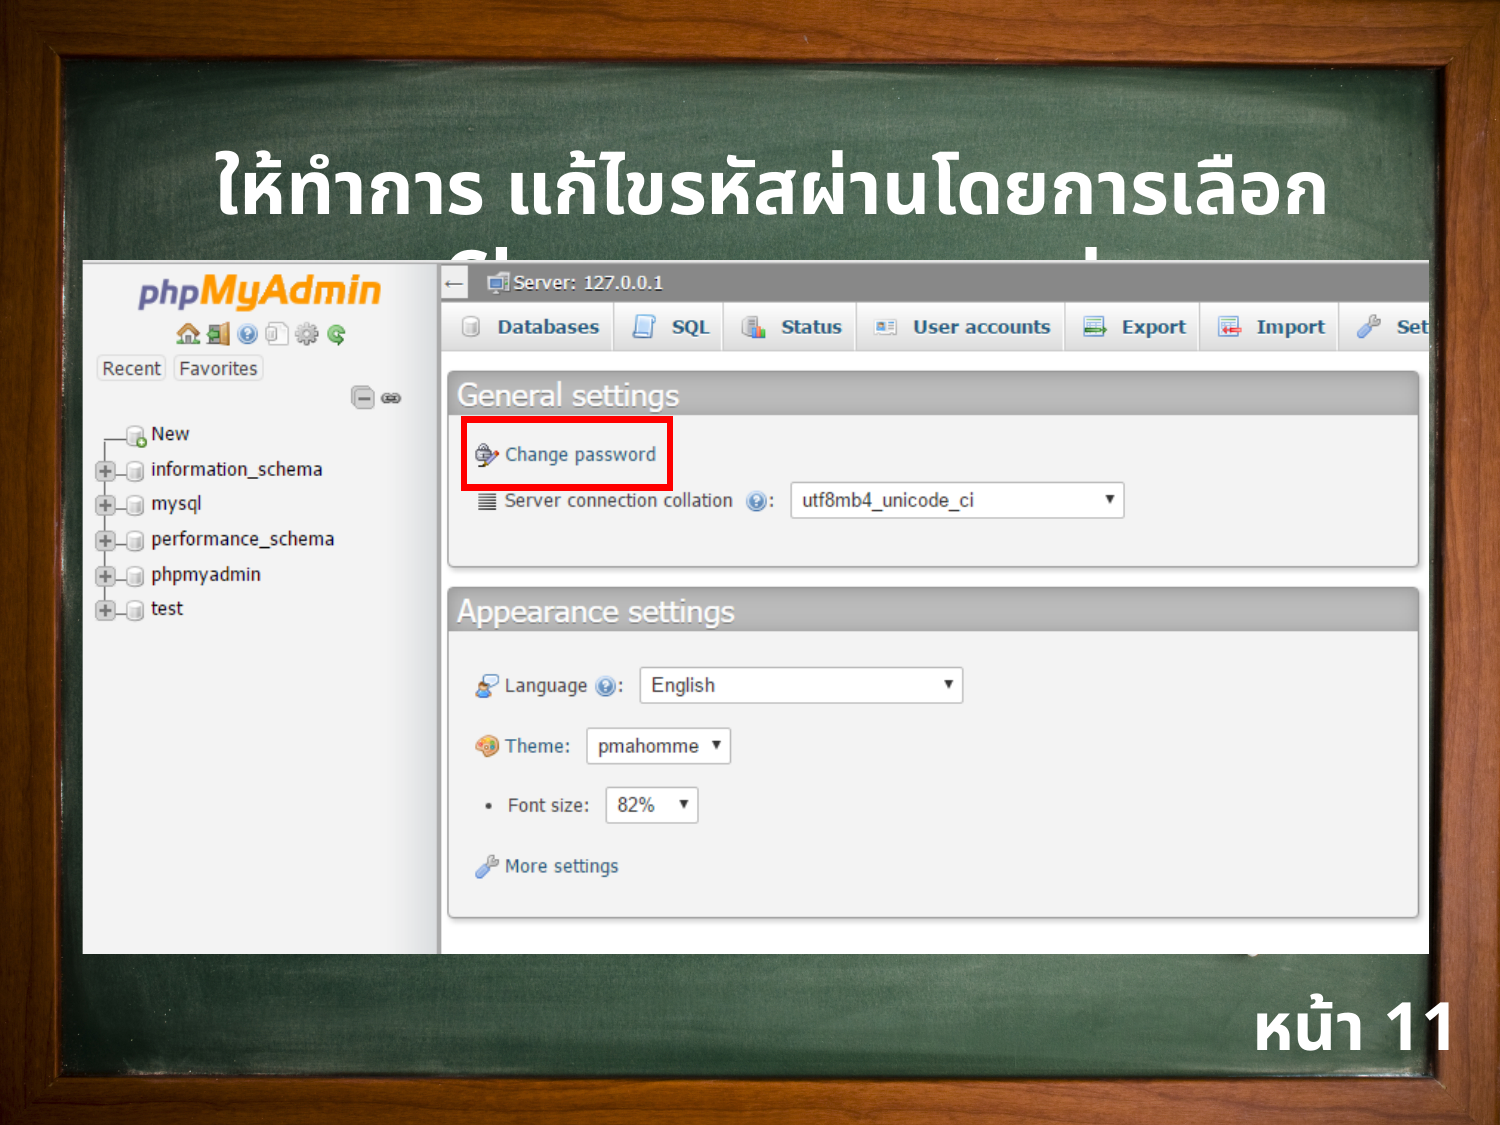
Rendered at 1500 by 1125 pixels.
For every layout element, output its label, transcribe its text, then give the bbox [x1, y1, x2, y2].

picture [0, 0, 1500, 1125]
text_box หน้า 11 [1237, 976, 1475, 1071]
text_box ให้ทำการ แก้ไขรหัสผ่านโดยการเลือก Change password [116, 131, 1429, 260]
